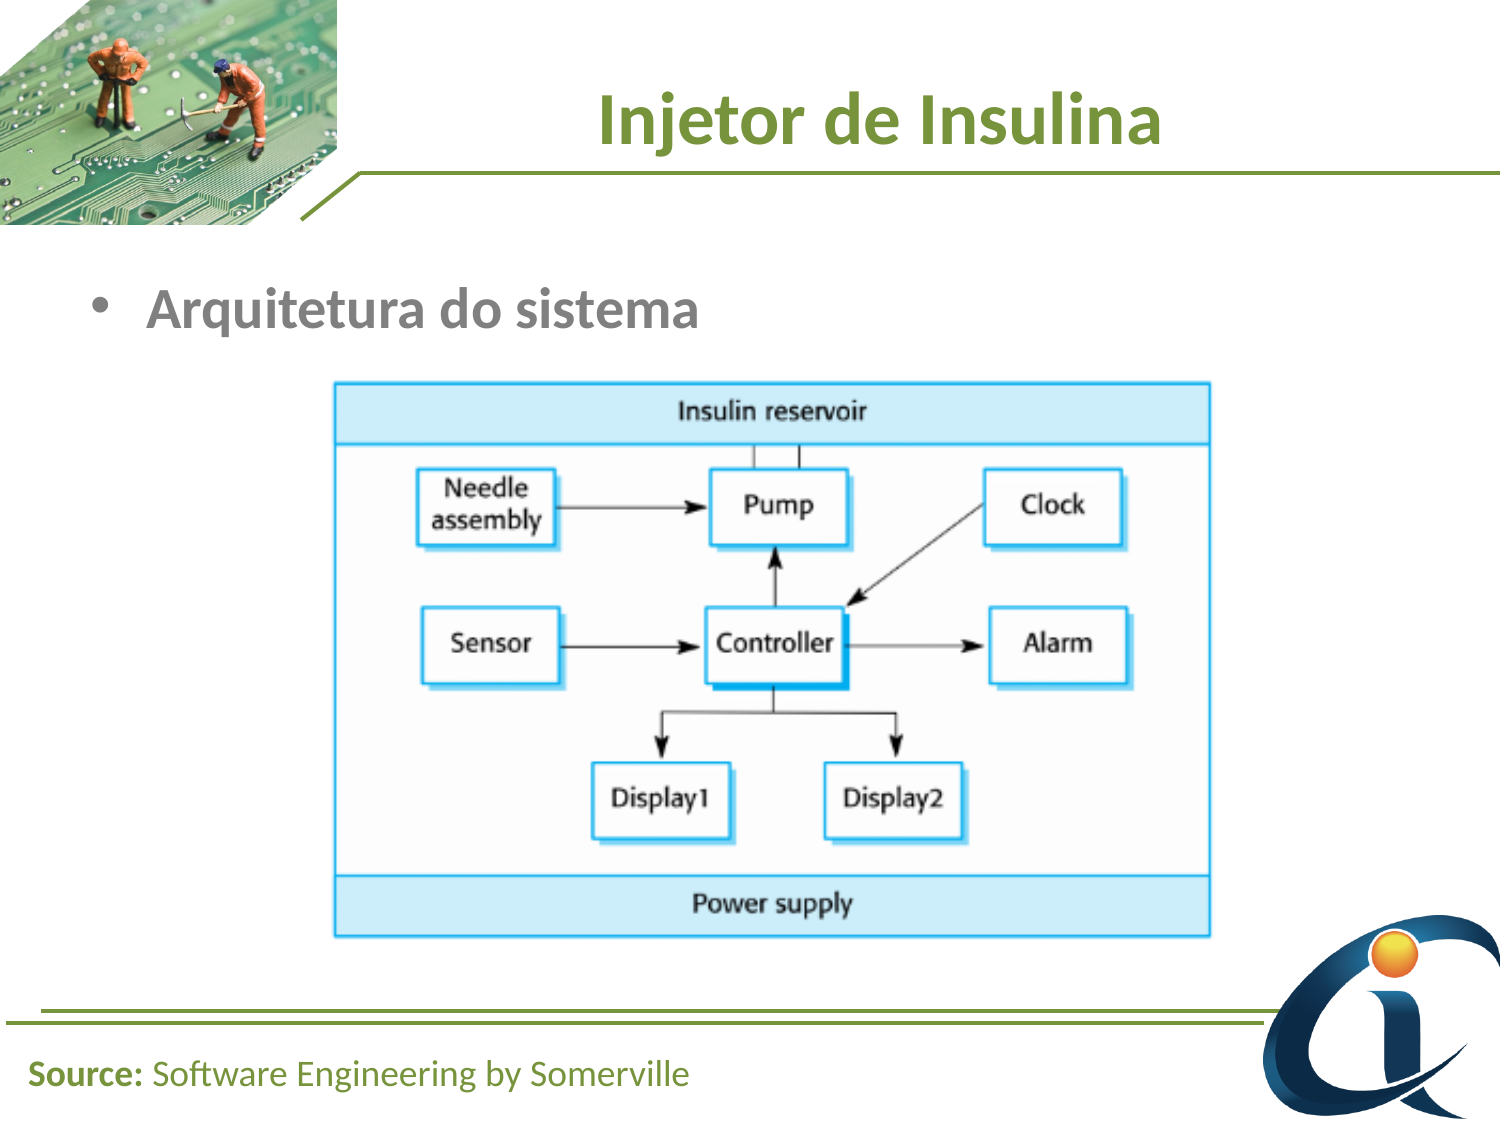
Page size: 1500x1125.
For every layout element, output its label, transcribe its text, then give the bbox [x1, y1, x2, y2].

list Arquitetura do sistema [75, 262, 1425, 398]
picture [324, 373, 1220, 948]
picture [0, 0, 337, 225]
title Injetor de Insulina [336, 20, 1425, 209]
picture [1263, 915, 1500, 1119]
